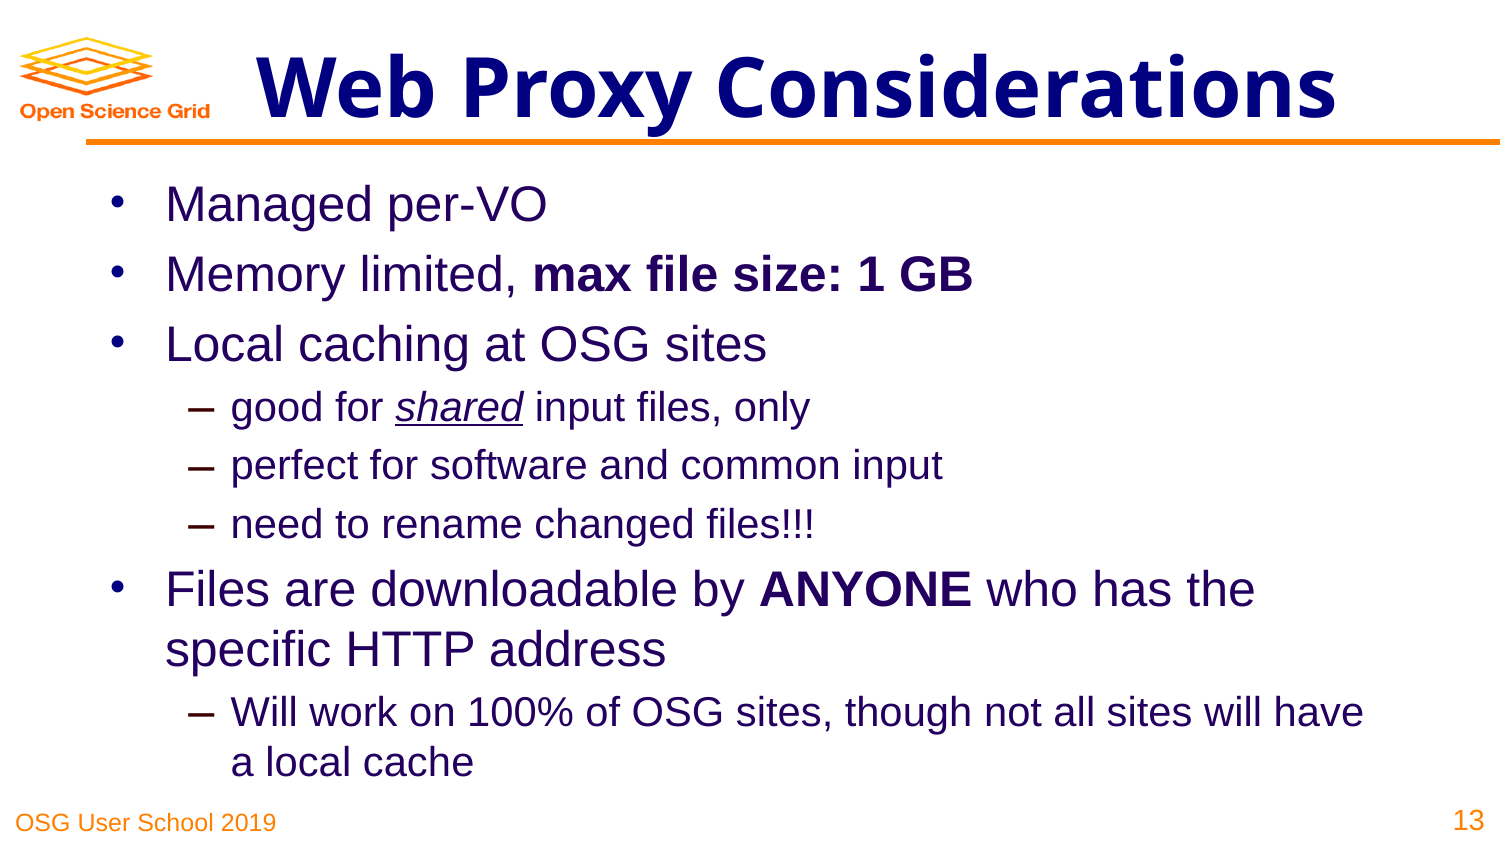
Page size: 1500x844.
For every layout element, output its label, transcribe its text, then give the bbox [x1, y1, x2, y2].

picture [0, 20, 201, 134]
title Web Proxy Considerations [201, 14, 1394, 155]
list Managed per-VO Memory limited, max file size: 1 GB Local caching at OSG sites good for shared input files, only perfect for software and common input need to rename changed files!!! Files are downloadable by ANYONE who has the specific HTTP address Will work on 100% of OSG sites, though not all sites will have a local cache [93, 164, 1406, 786]
slide_number ‹#› [1431, 787, 1500, 844]
